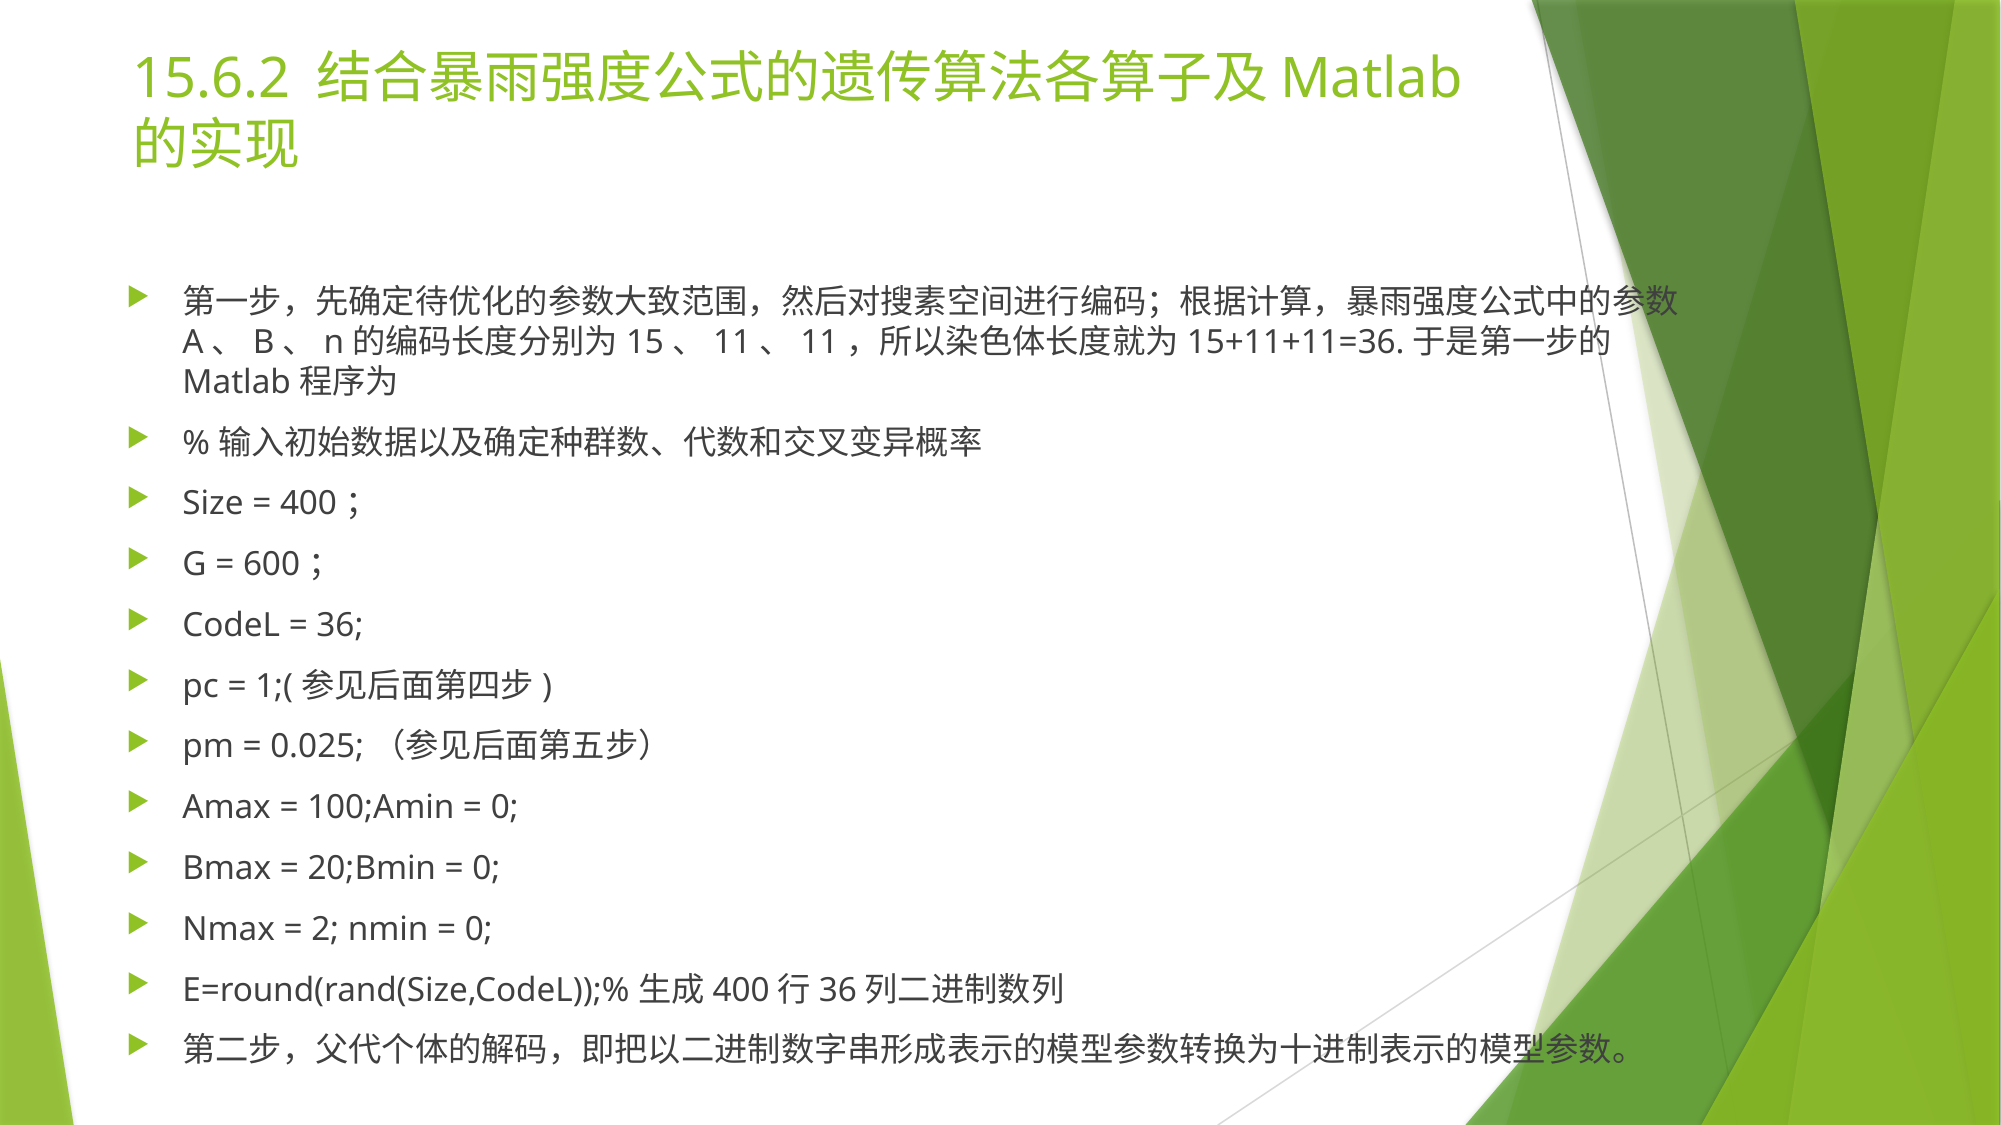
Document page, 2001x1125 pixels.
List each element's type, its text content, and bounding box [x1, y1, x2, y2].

title 15.6.2 结合暴雨强度公式的遗传算法各算子及Matlab的实现 [117, 33, 1529, 252]
list 第一步，先确定待优化的参数大致范围，然后对搜素空间进行编码；根据计算，暴雨强度公式中的参数A、B、n的编码长度分别为15、11、11，所以染色体长度就为15+11+11=36.于是第一步的Matlab程序为 %输入初始数据以及确定种群数、代数和交叉变异概率 Size = 400； G = 600； CodeL = 36; pc = 1;(参见后面第四步) pm = 0.025;（参见后面第五步） Amax = 100;Amin = 0; Bmax = 20;Bmin = 0; Nmax = 2; nmin = 0; E=round(rand(Size,CodeL));%生成400行36列二进制数列 第二步，父代个体的解码，即把以二进制数字串形成表示的模型参数转换为十进制表示的模型参数。 [110, 272, 1743, 1076]
